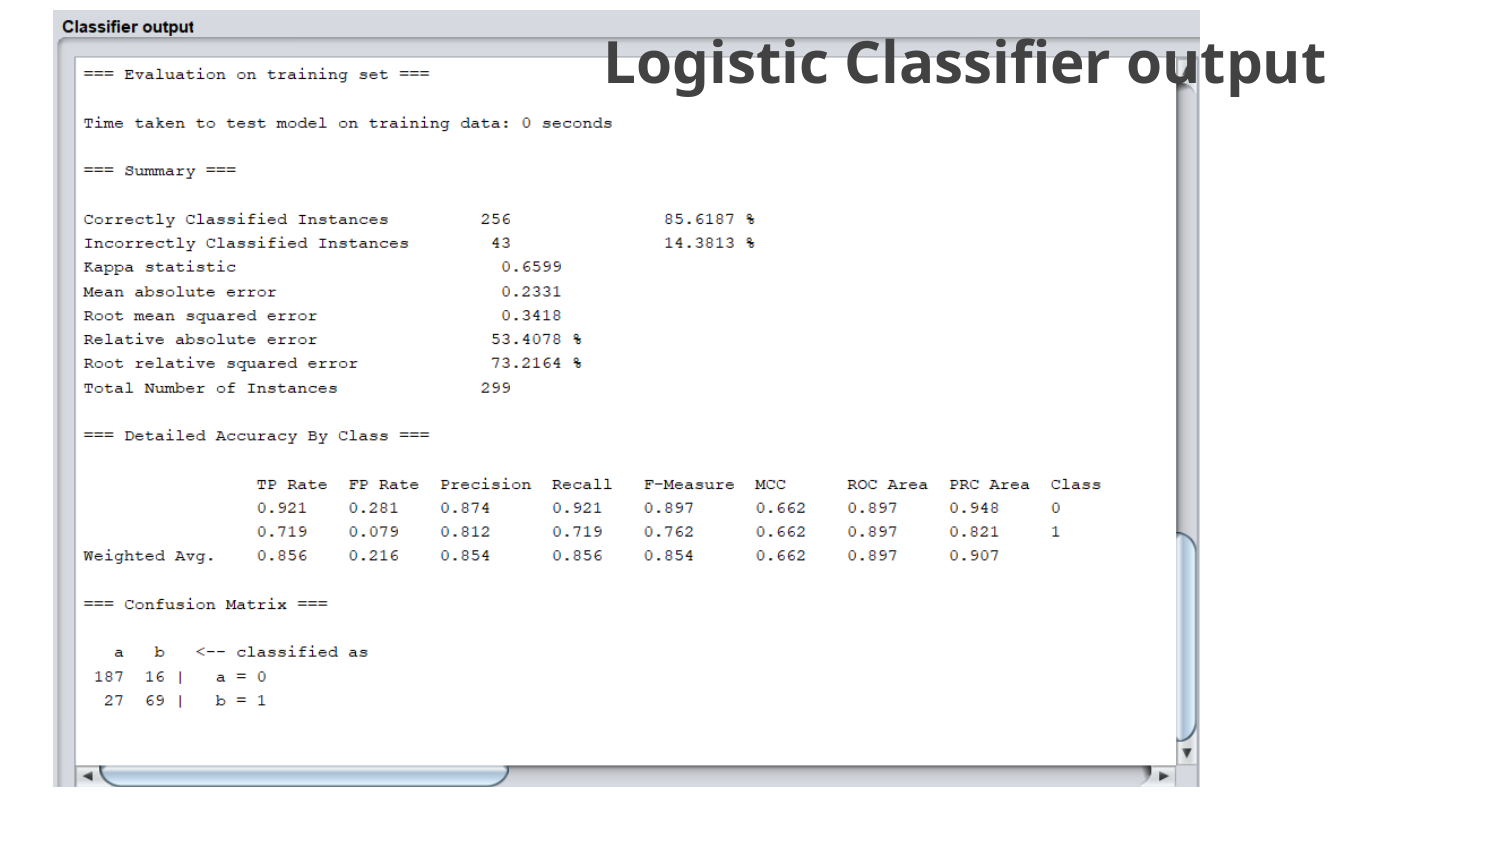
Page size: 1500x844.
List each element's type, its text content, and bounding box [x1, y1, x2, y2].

picture [52, 10, 1201, 787]
title Logistic Classifier output [1201, 10, 1500, 136]
